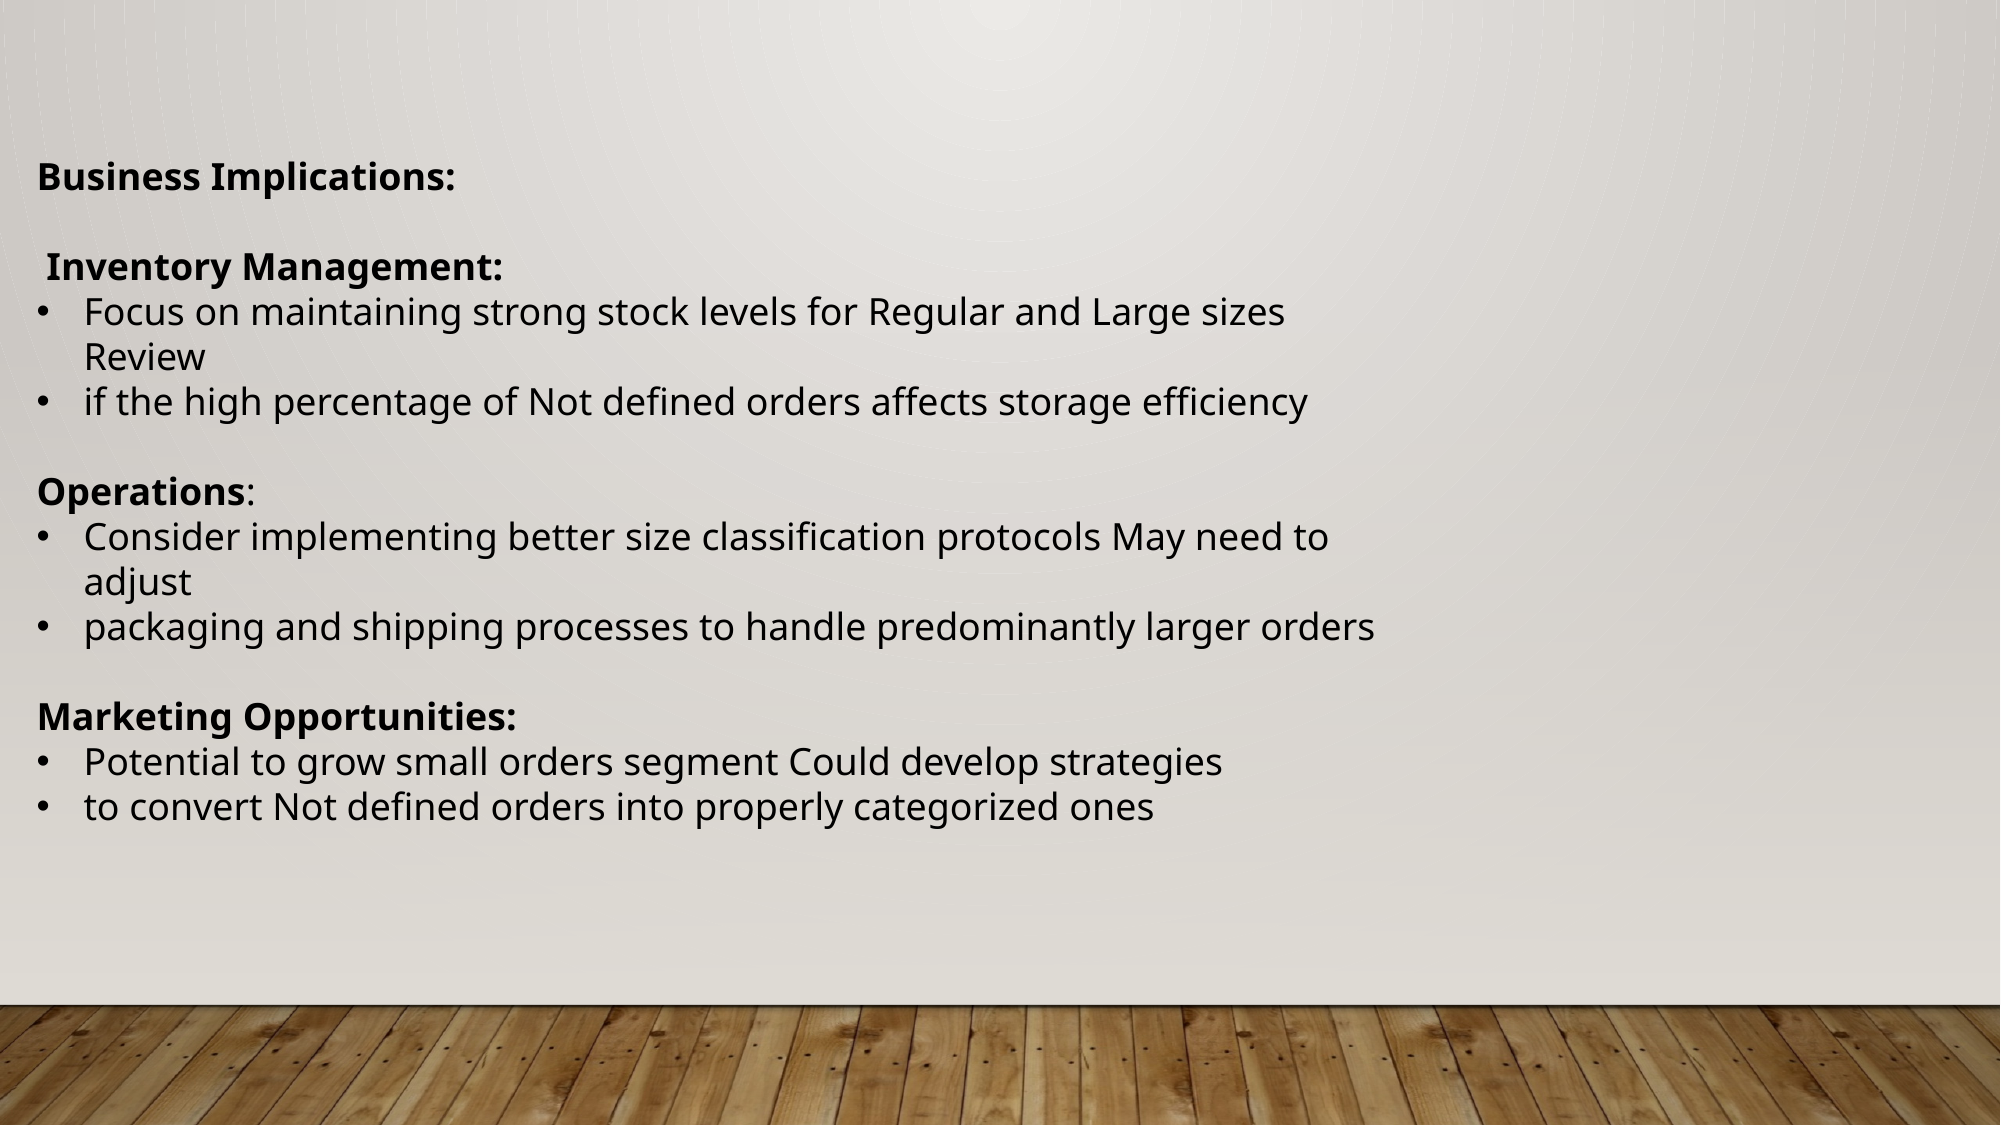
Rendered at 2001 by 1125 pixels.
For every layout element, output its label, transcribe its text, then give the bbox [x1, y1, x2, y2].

picture [0, 1005, 2000, 1125]
text_box Business Implications: Inventory Management: Focus on maintaining strong stock levels for Regular and Large sizes Review if the high percentage of Not defined orders affects storage efficiency Operations: Consider implementing better size classification protocols May need to adjust packaging and shipping processes to handle predominantly larger orders Marketing Opportunities: Potential to grow small orders segment Could develop strategies to convert Not defined orders into properly categorized ones [21, 145, 1397, 836]
